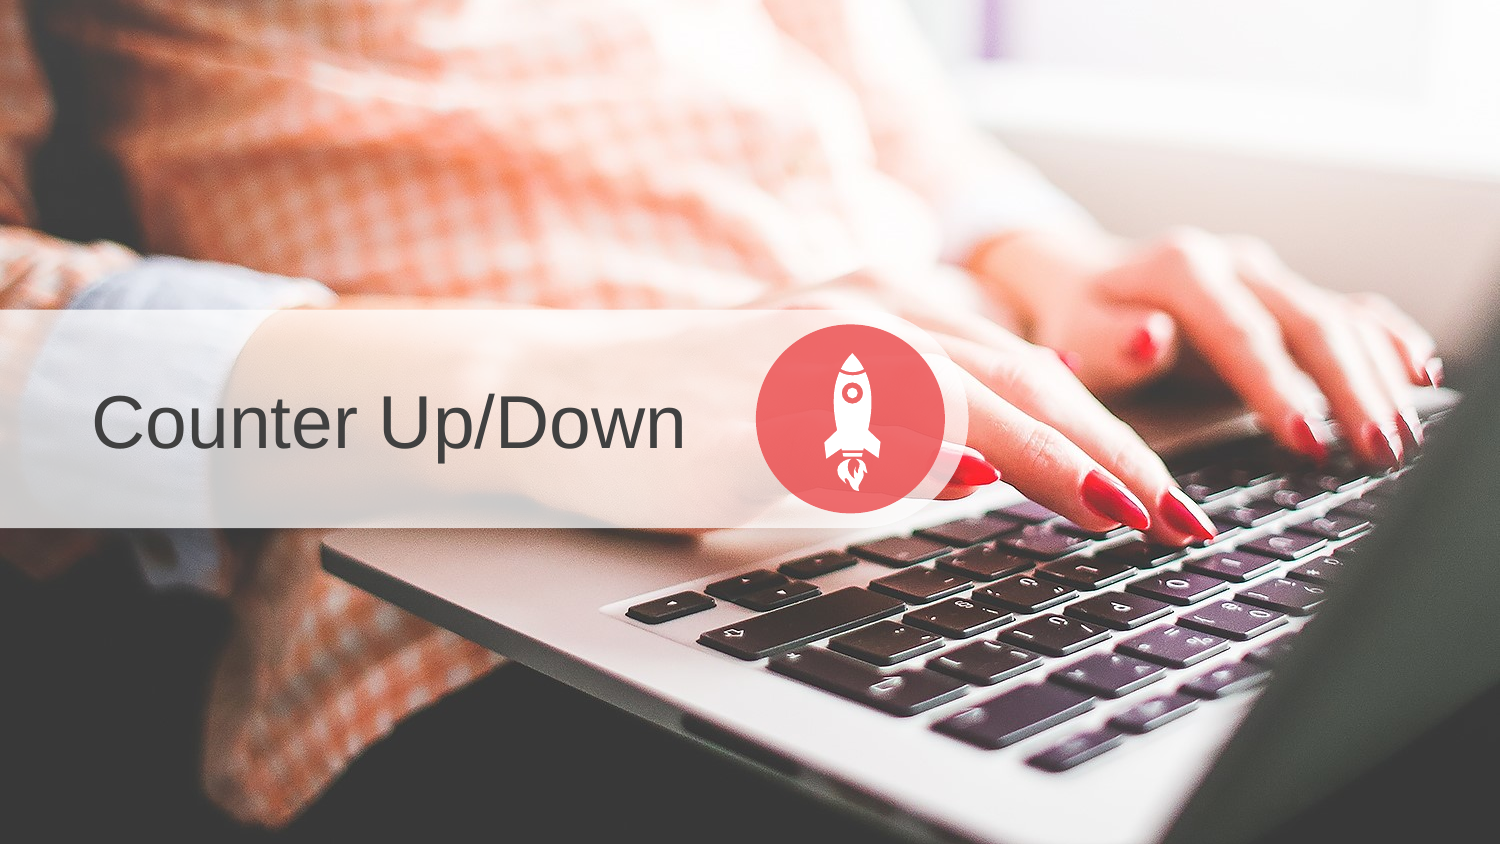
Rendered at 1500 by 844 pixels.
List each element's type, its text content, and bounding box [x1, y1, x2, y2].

picture [0, 0, 1500, 844]
list Counter Up/Down [0, 380, 703, 458]
text_box [822, 351, 883, 494]
